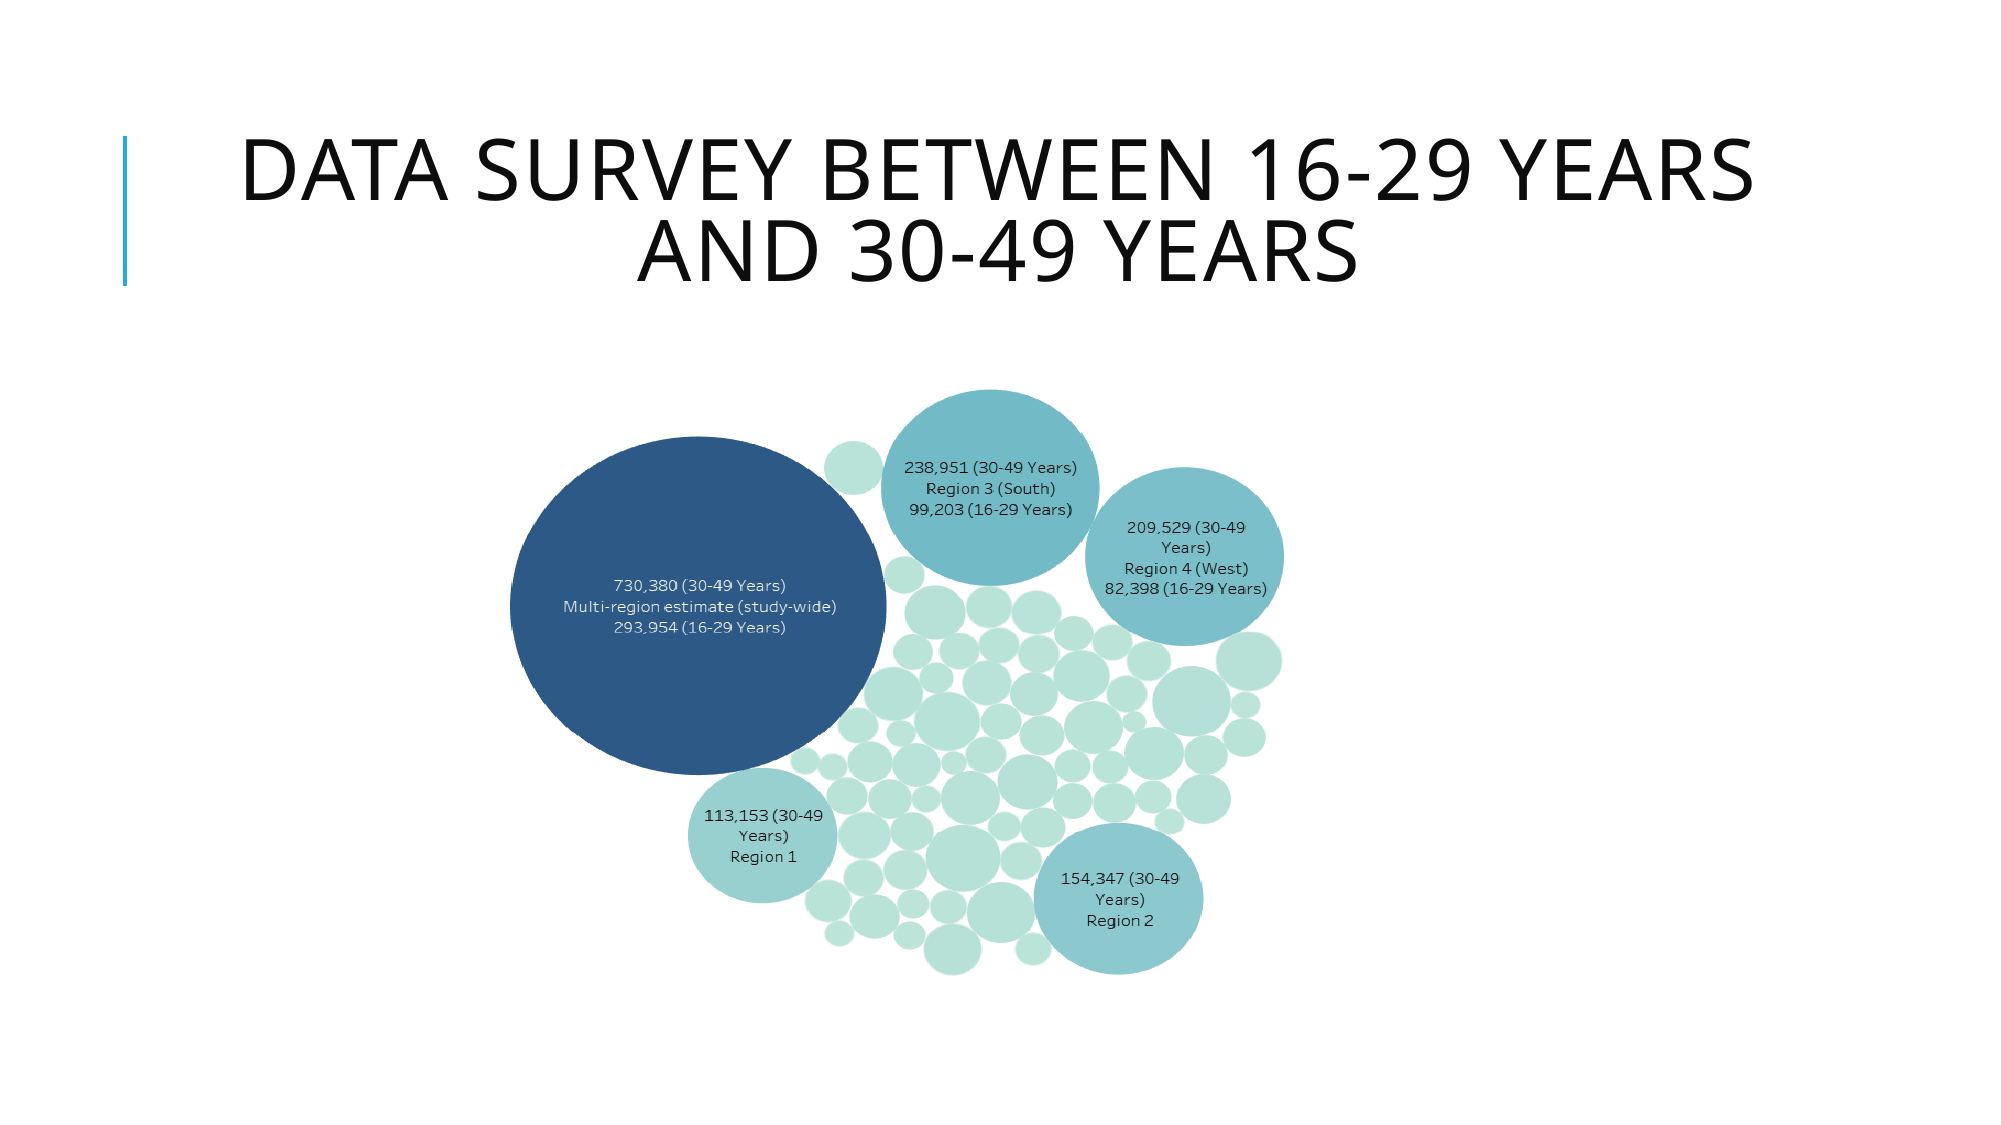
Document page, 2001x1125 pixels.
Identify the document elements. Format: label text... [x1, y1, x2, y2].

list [501, 334, 1617, 1031]
title Data Survey Between 16-29 Years and 30-49 Years [137, 127, 1863, 307]
